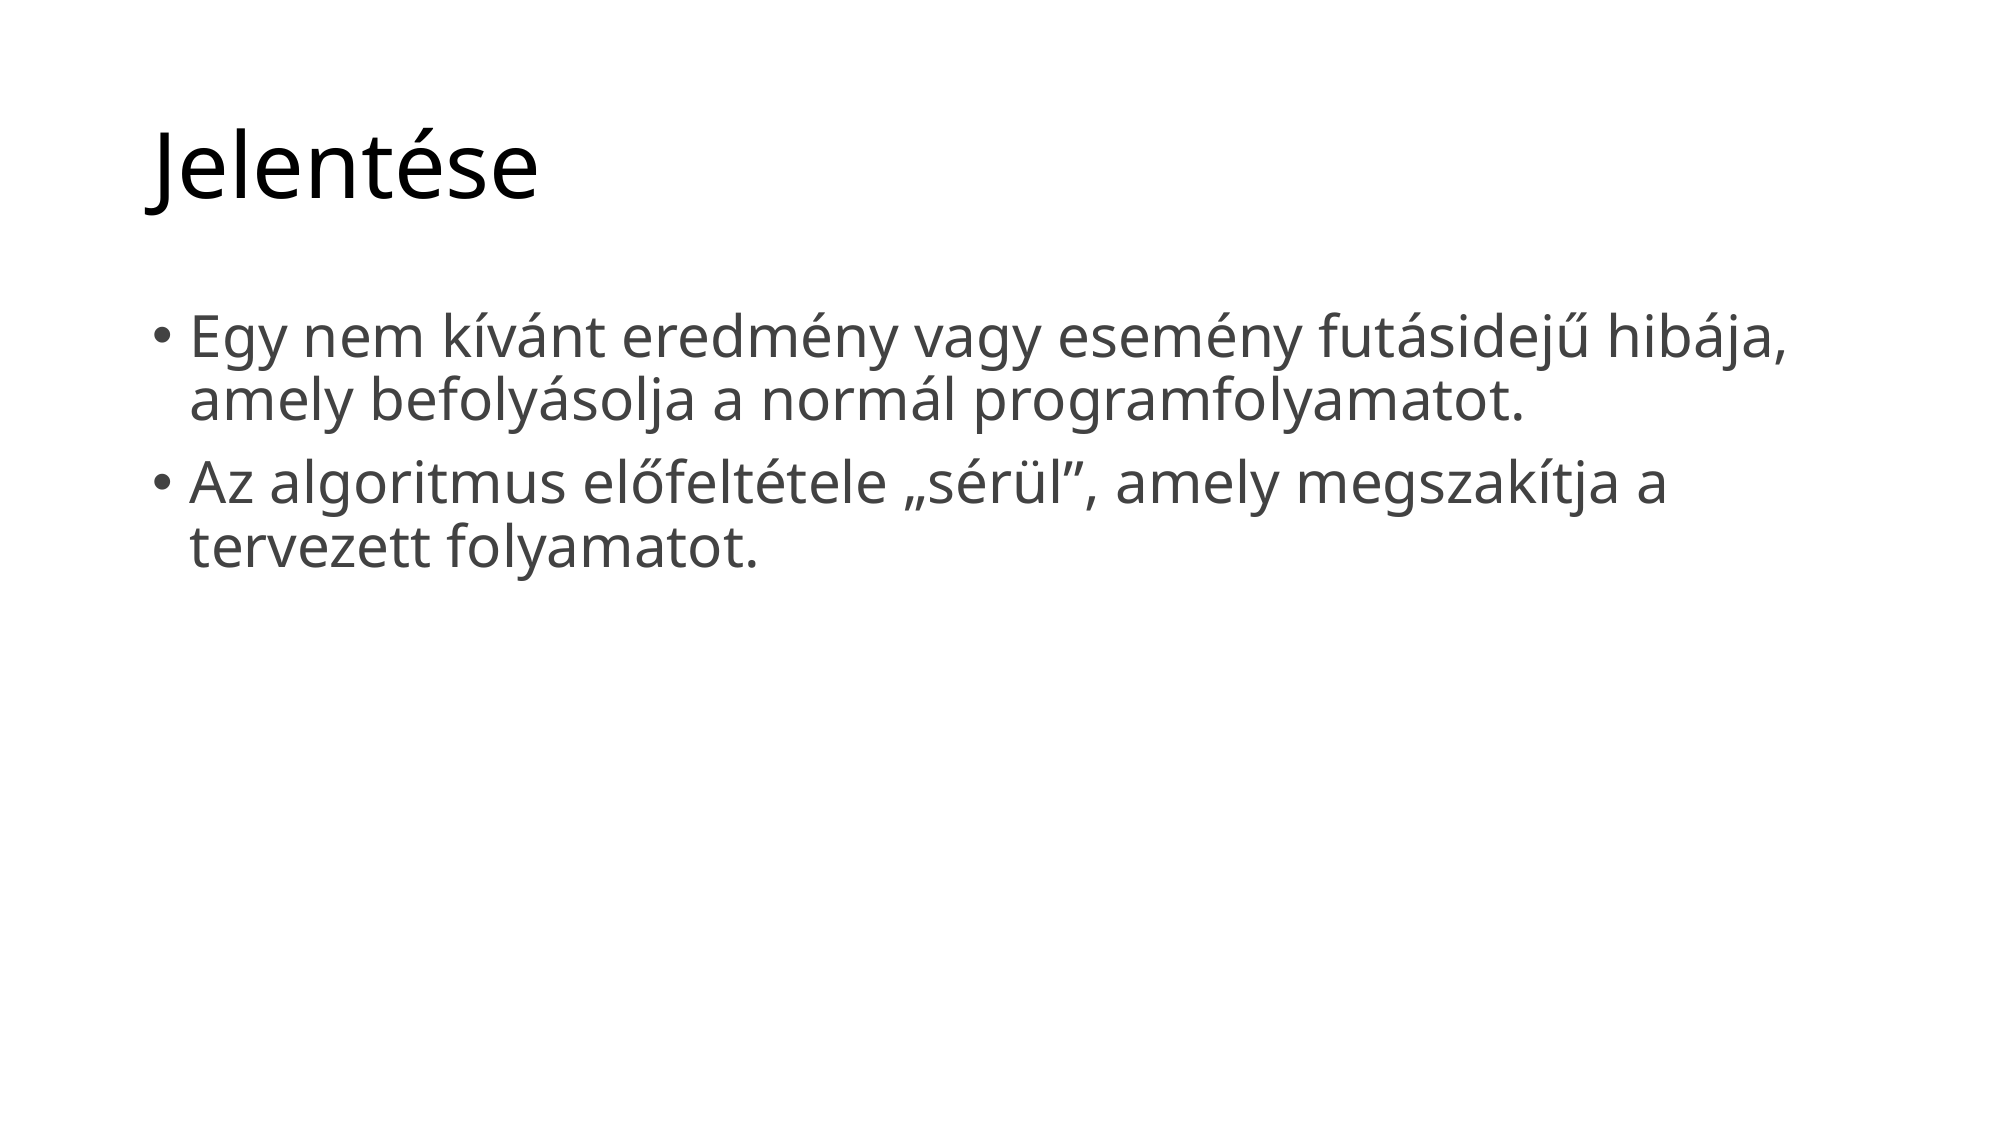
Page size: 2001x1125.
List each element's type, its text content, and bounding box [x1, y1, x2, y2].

title Jelentése [137, 59, 1863, 278]
list Egy nem kívánt eredmény vagy esemény futásidejű hibája, amely befolyásolja a normál programfolyamatot. Az algoritmus előfeltétele „sérül”, amely megszakítja a tervezett folyamatot. [137, 299, 1863, 1014]
